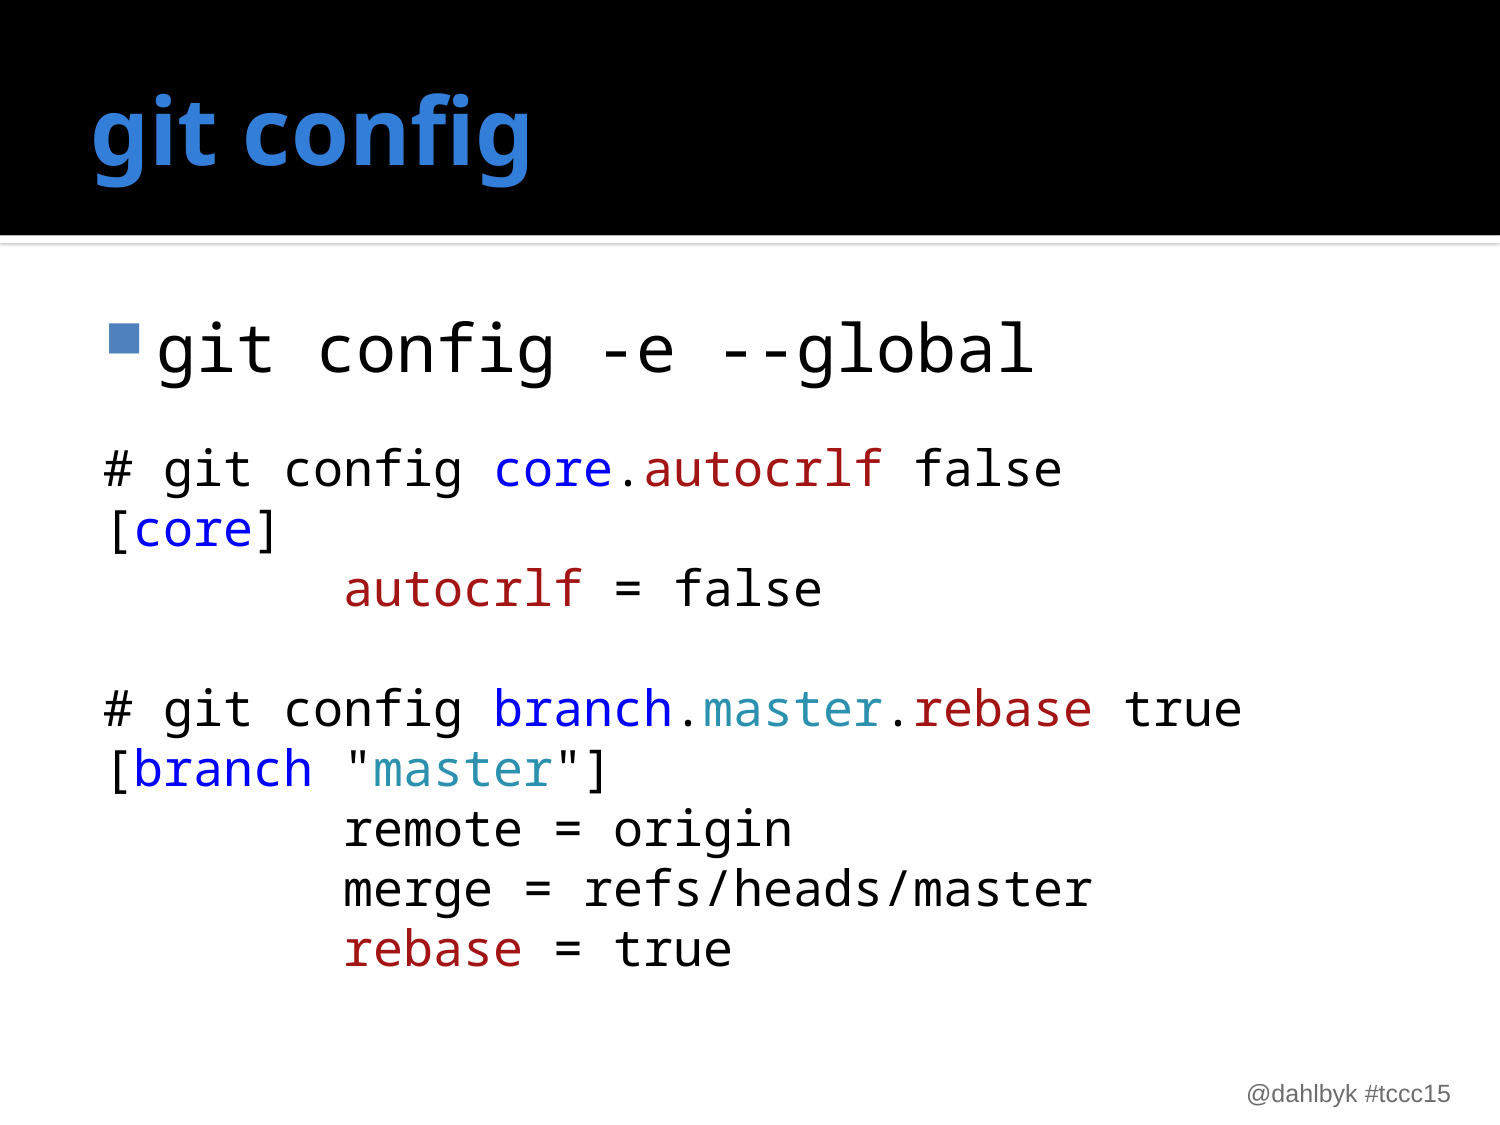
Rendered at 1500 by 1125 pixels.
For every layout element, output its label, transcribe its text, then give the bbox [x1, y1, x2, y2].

slide_number @dahlbyk #tccc15 [1074, 1062, 1467, 1108]
list git config -e --global # git config core.autocrlf false [core] autocrlf = false # git config branch.master.rebase true [branch "master"] remote = origin merge = refs/heads/master rebase = true [75, 291, 1425, 1050]
title git config [75, 25, 1425, 231]
